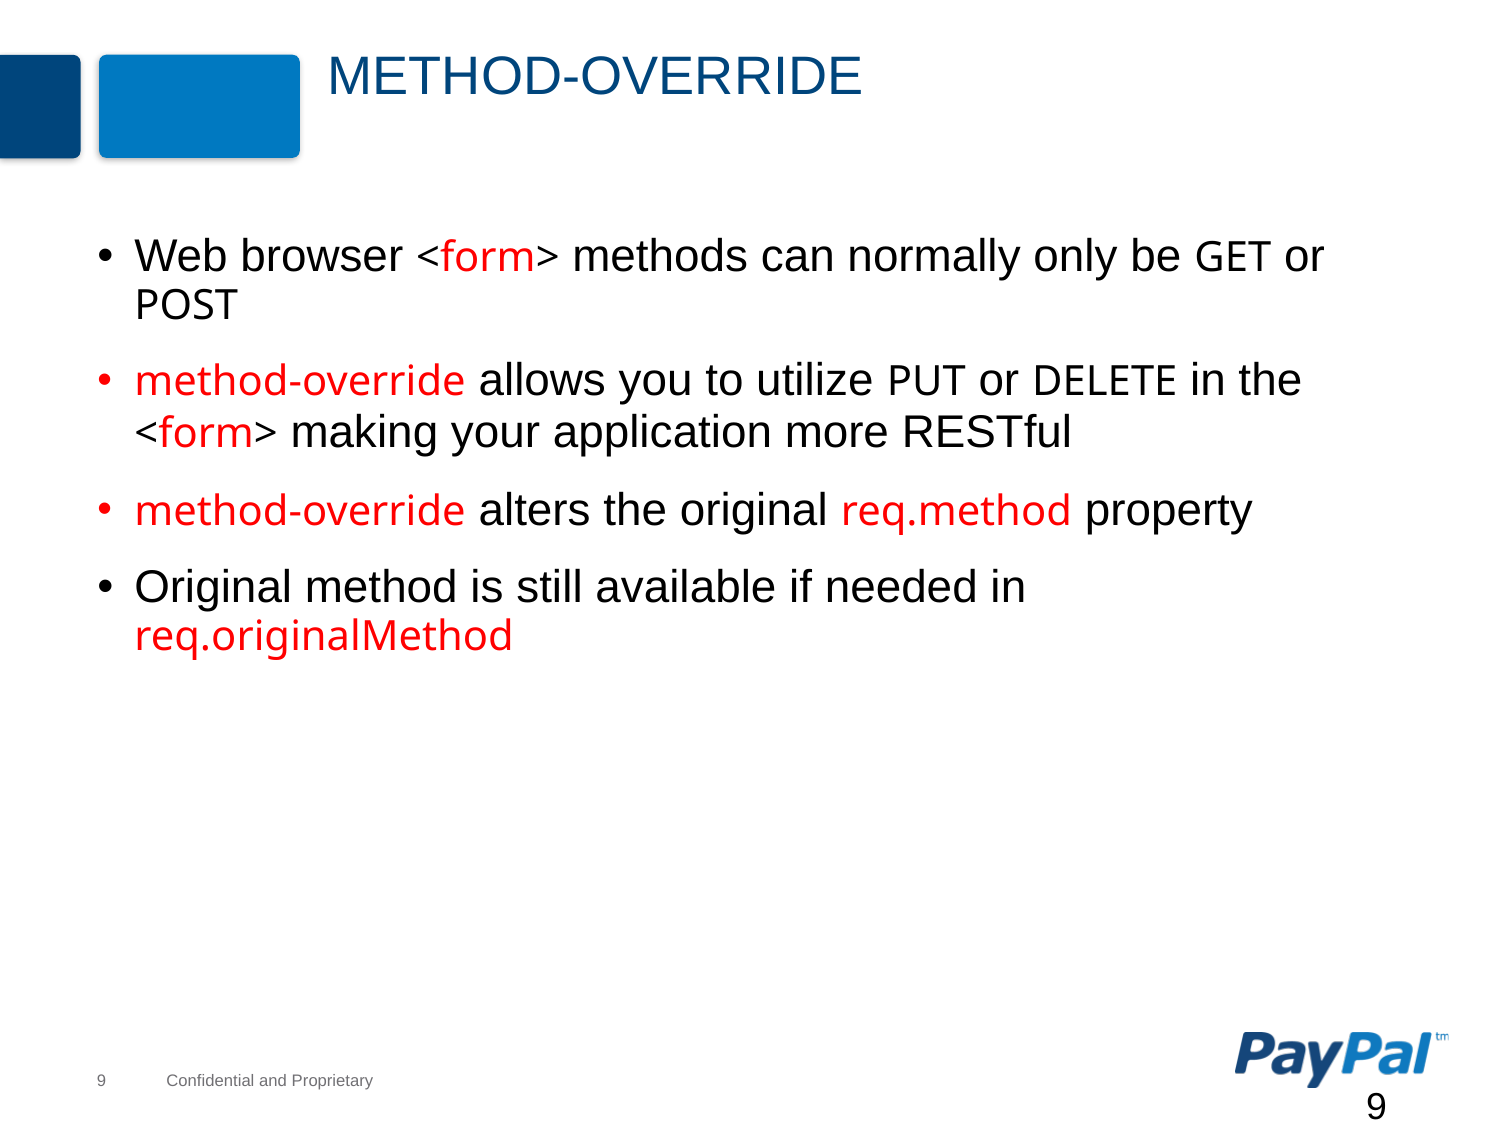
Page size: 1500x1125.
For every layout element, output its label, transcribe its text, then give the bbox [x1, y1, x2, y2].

picture [1235, 1032, 1449, 1088]
slide_number 9 [1351, 1074, 1500, 1125]
title method-Override [312, 37, 1463, 175]
list Web browser <form> methods can normally only be GET or POST method-override allows you to utilize PUT or DELETE in the <form> making your application more RESTful method-override alters the original req.method property Original method is still available if needed in req.originalMethod [82, 221, 1413, 1013]
